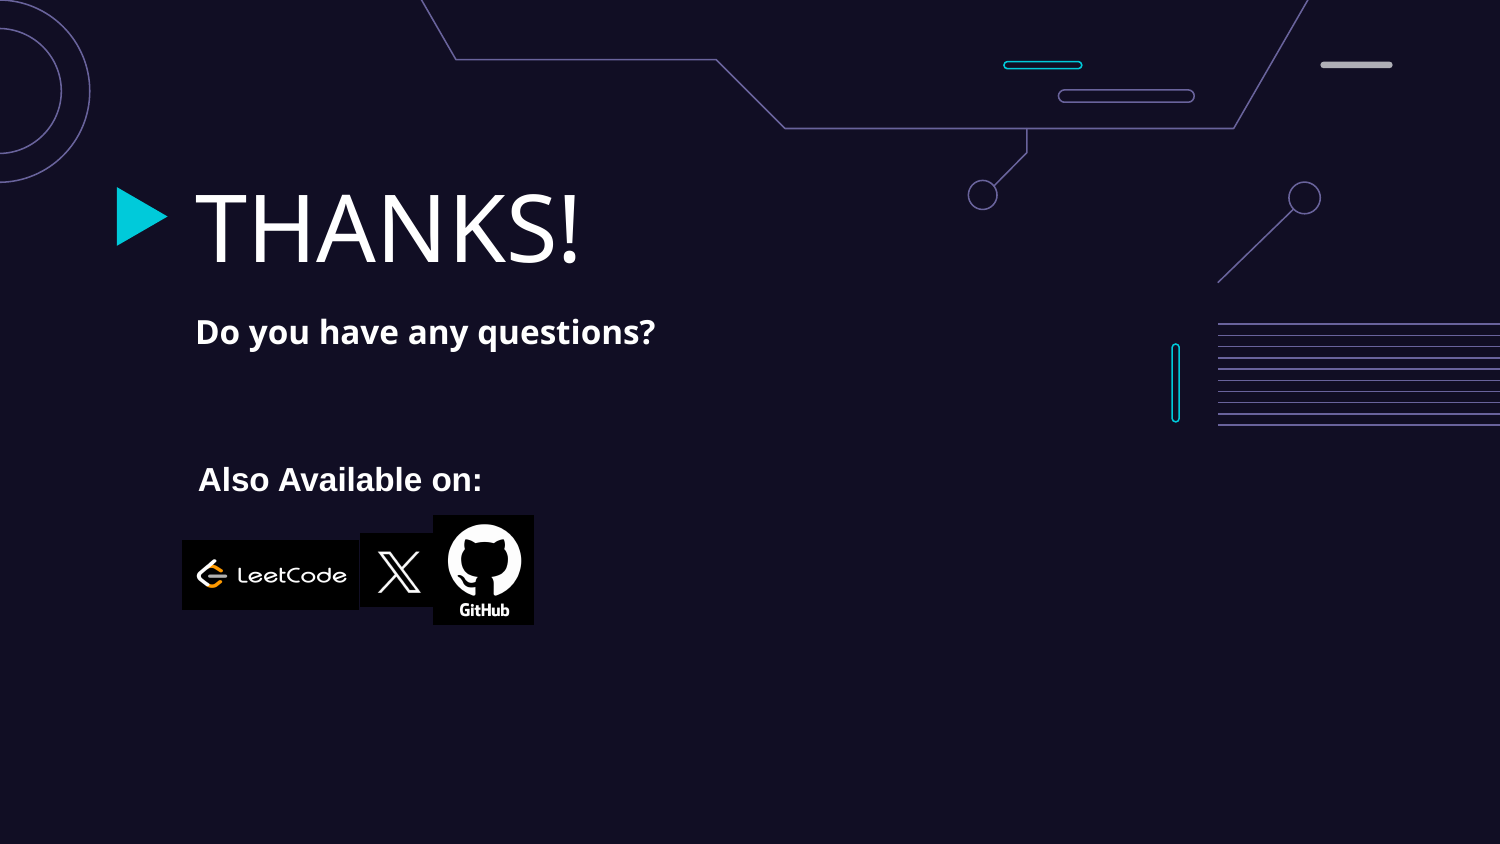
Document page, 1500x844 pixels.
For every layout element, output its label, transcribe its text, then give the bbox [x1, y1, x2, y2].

text_box Also Available on: [183, 451, 499, 499]
subtitle Do you have any questions? [180, 296, 910, 470]
text_box [116, 187, 168, 246]
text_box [1217, 323, 1500, 426]
title THANKS! [180, 136, 910, 296]
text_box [391, 0, 1354, 210]
picture [0, 500, 1500, 844]
